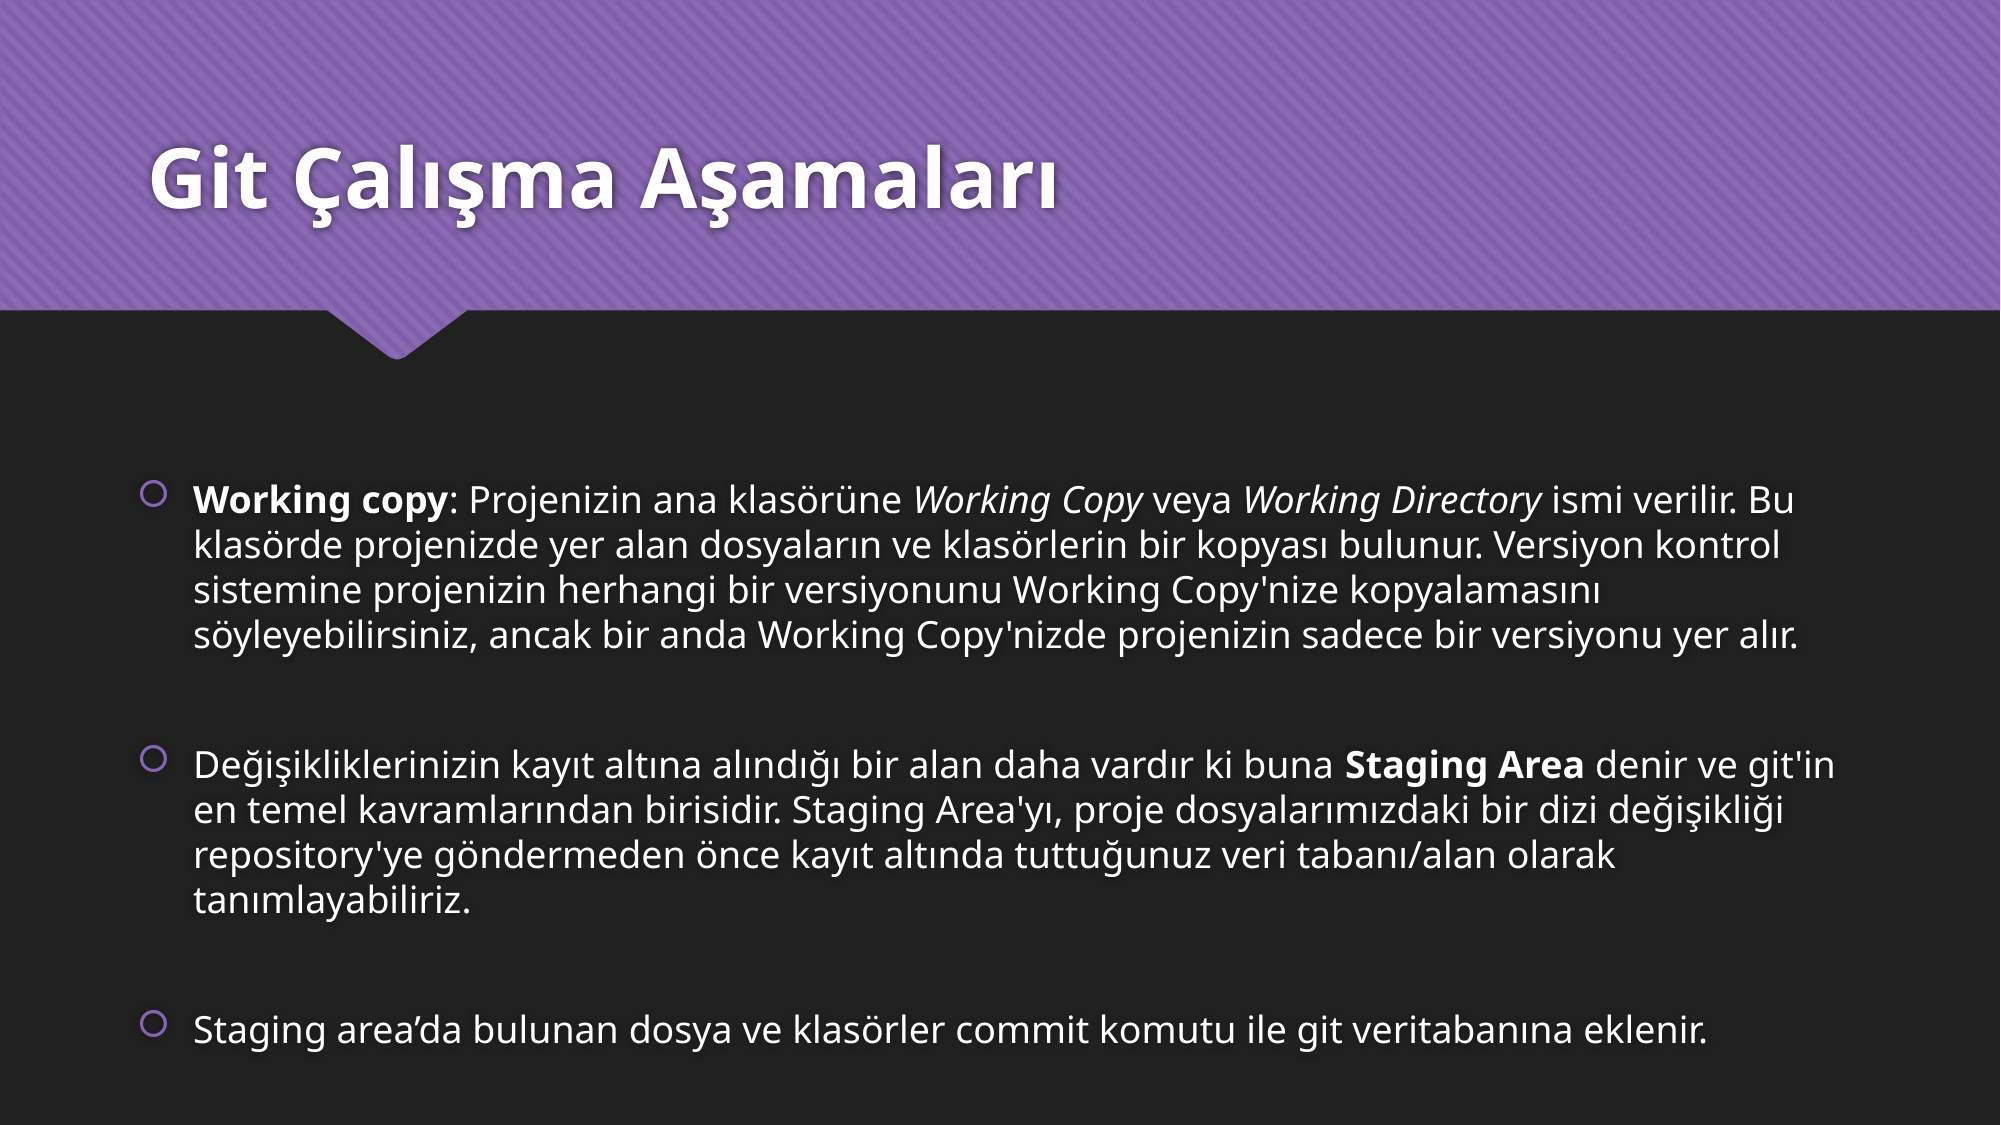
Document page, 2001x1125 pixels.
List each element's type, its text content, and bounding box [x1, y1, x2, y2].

list Working copy: Projenizin ana klasörüne Working Copy veya Working Directory ismi verilir. Bu klasörde projenizde yer alan dosyaların ve klasörlerin bir kopyası bulunur. Versiyon kontrol sistemine projenizin herhangi bir versiyonunu Working Copy'nize kopyalamasını söyleyebilirsiniz, ancak bir anda Working Copy'nizde projenizin sadece bir versiyonu yer alır. Değişikliklerinizin kayıt altına alındığı bir alan daha vardır ki buna Staging Area denir ve git'in en temel kavramlarından birisidir. Staging Area'yı, proje dosyalarımızdaki bir dizi değişikliği repository'ye göndermeden önce kayıt altında tuttuğunuz veri tabanı/alan olarak tanımlayabiliriz. Staging area’da bulunan dosya ve klasörler commit komutu ile git veritabanına eklenir. [121, 468, 1854, 1125]
title Git Çalışma Aşamaları [132, 73, 1868, 233]
